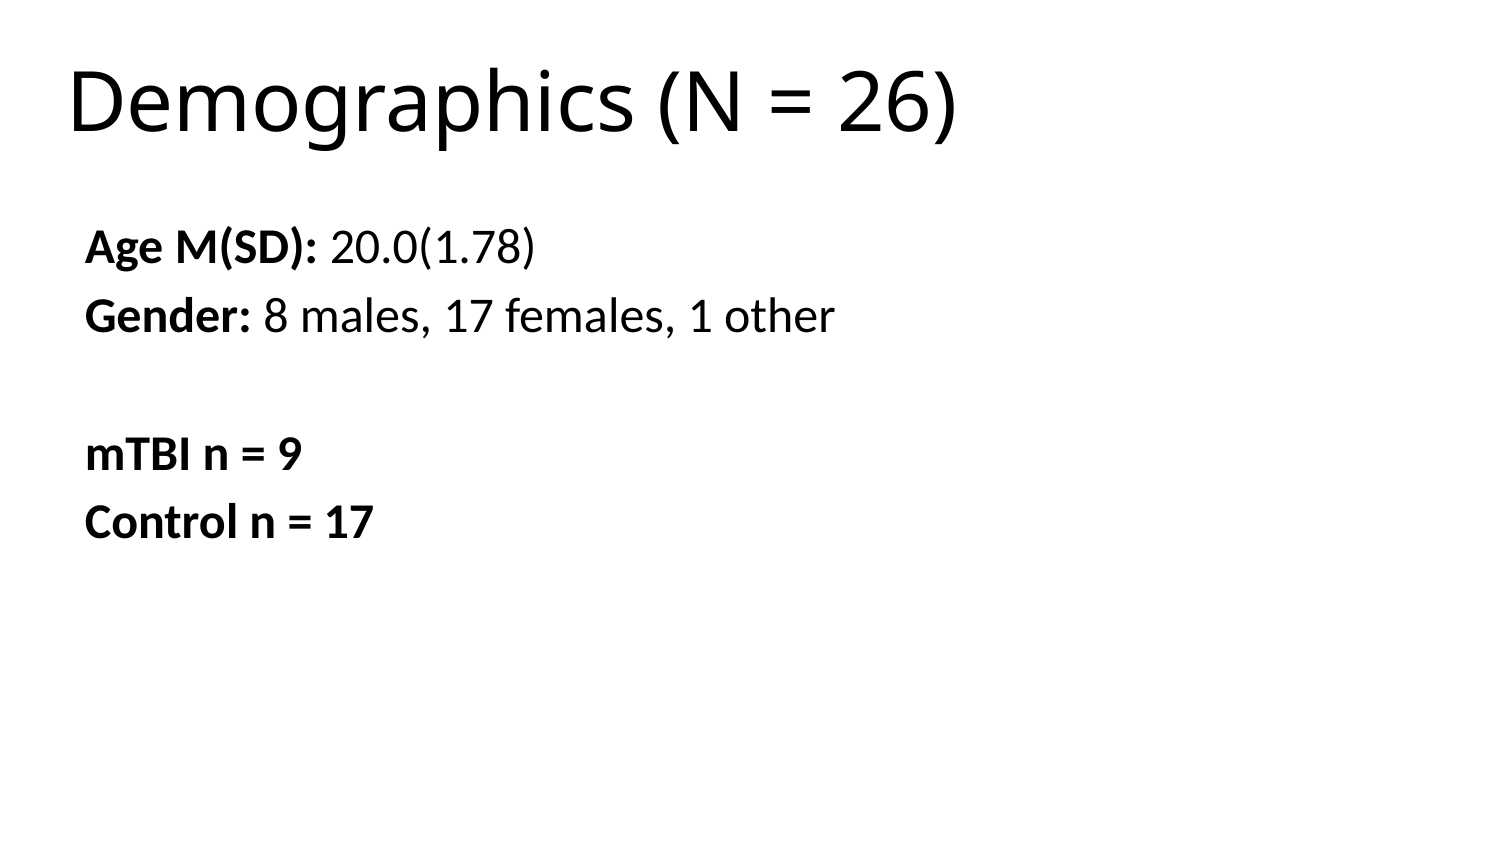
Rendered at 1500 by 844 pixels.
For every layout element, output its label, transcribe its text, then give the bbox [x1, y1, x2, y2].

title Demographics (N = 26) [51, 32, 1449, 127]
list Age M(SD): 20.0(1.78) Gender: 8 males, 17 females, 1 other mTBI n = 9 Control n = 17 [51, 189, 1449, 750]
